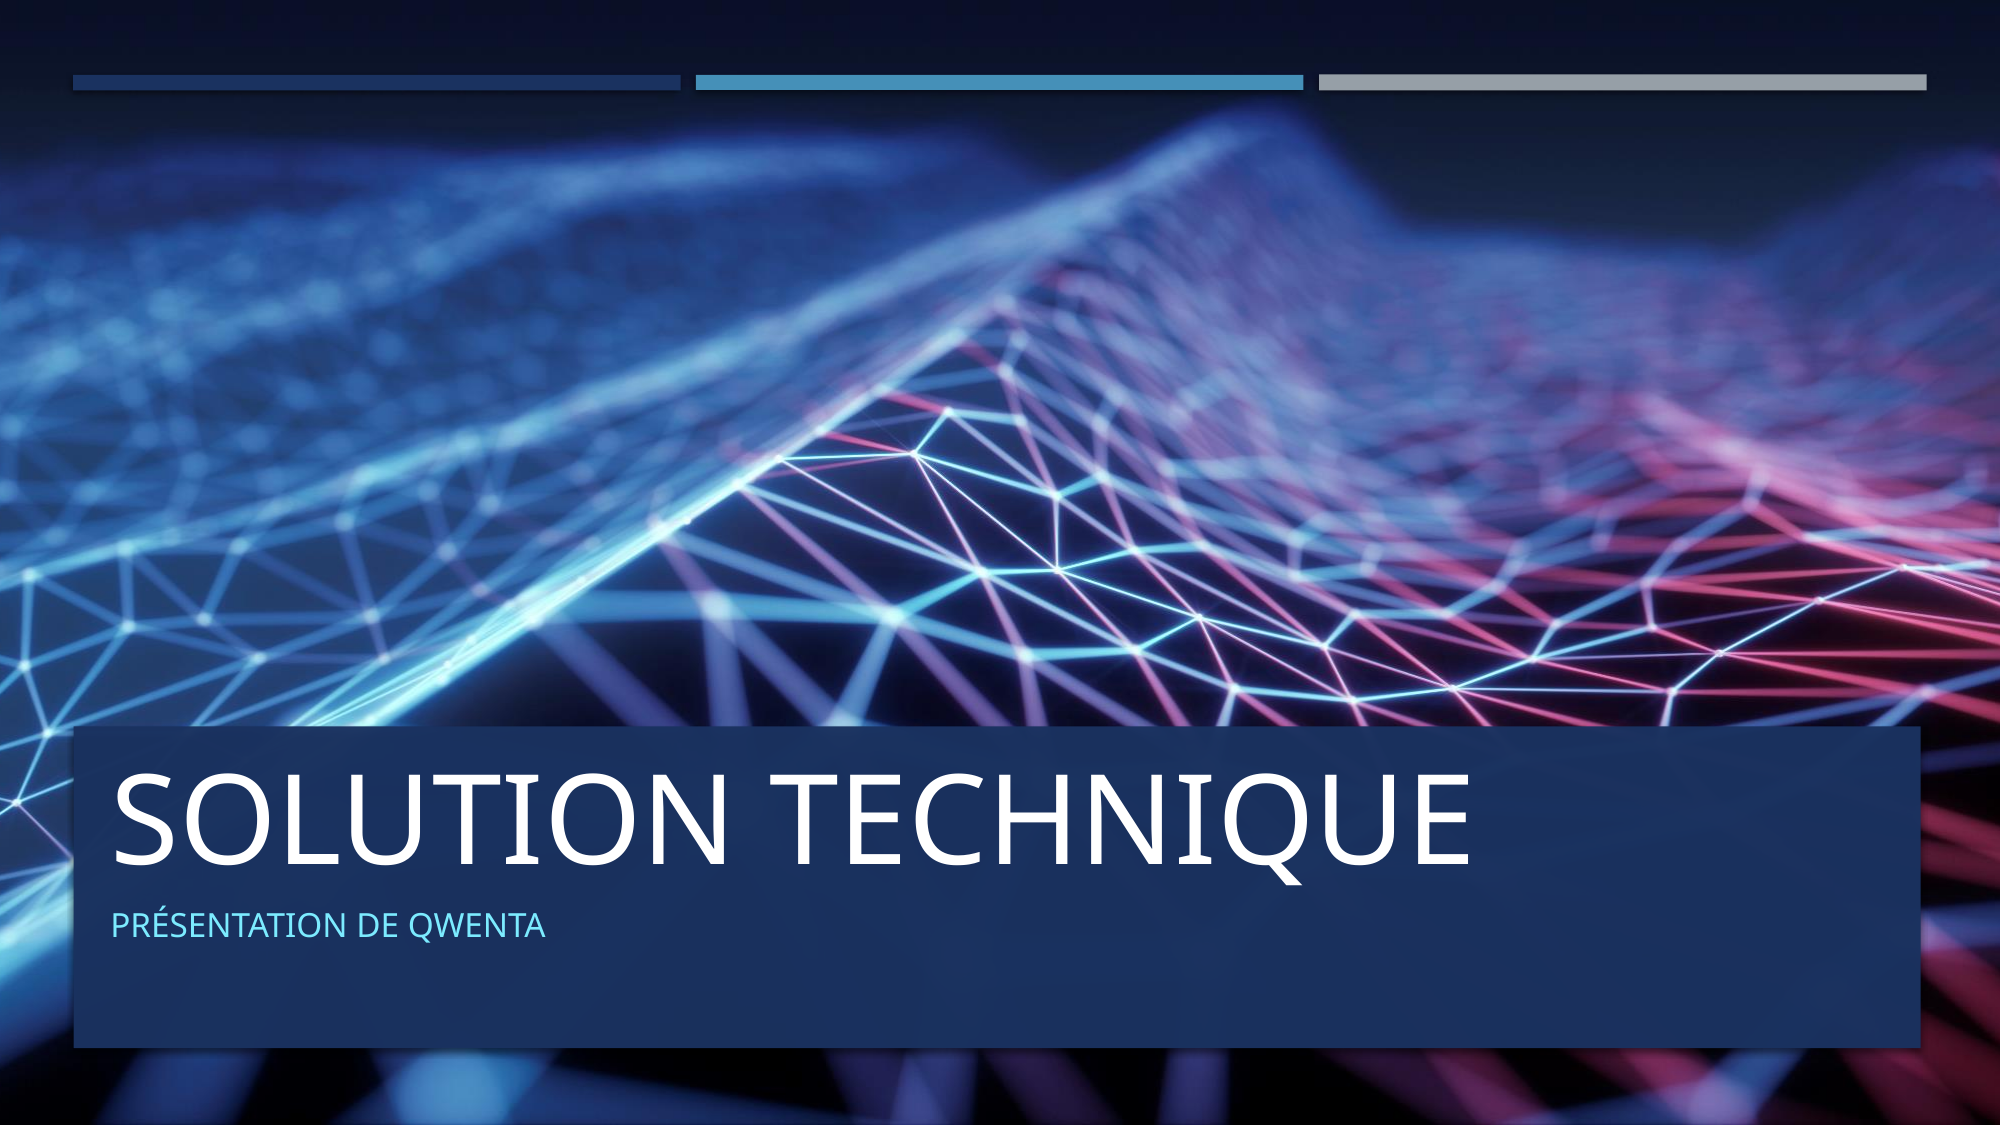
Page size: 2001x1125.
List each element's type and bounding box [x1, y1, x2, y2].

text_box [72, 73, 1928, 92]
picture [0, 0, 2000, 1125]
